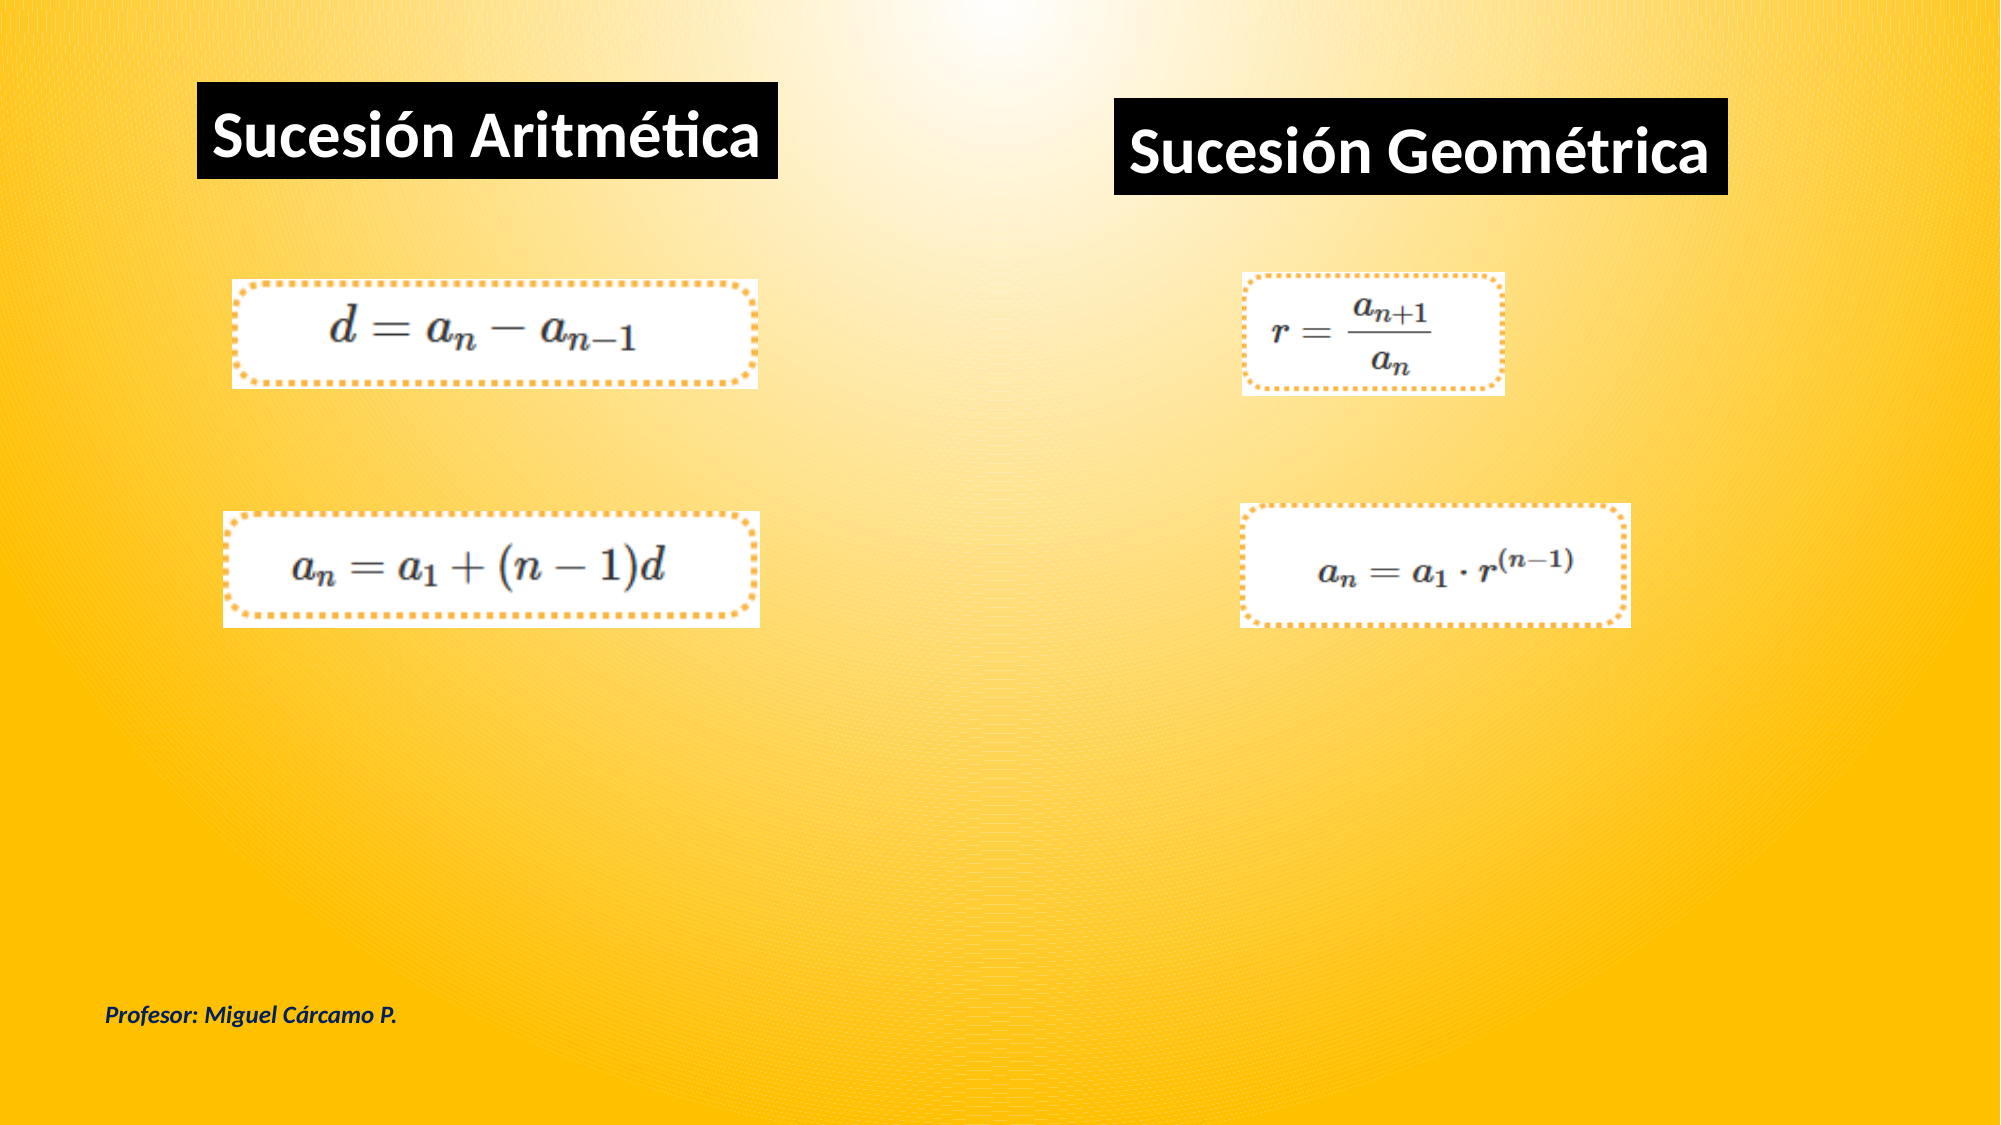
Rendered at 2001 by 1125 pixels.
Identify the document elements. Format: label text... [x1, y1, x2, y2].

picture [1240, 503, 1631, 628]
text_box Sucesión Geométrica [1114, 98, 1728, 195]
picture [1242, 272, 1505, 396]
picture [232, 279, 758, 389]
picture [223, 511, 760, 628]
text_box Sucesión Aritmética [197, 82, 778, 179]
